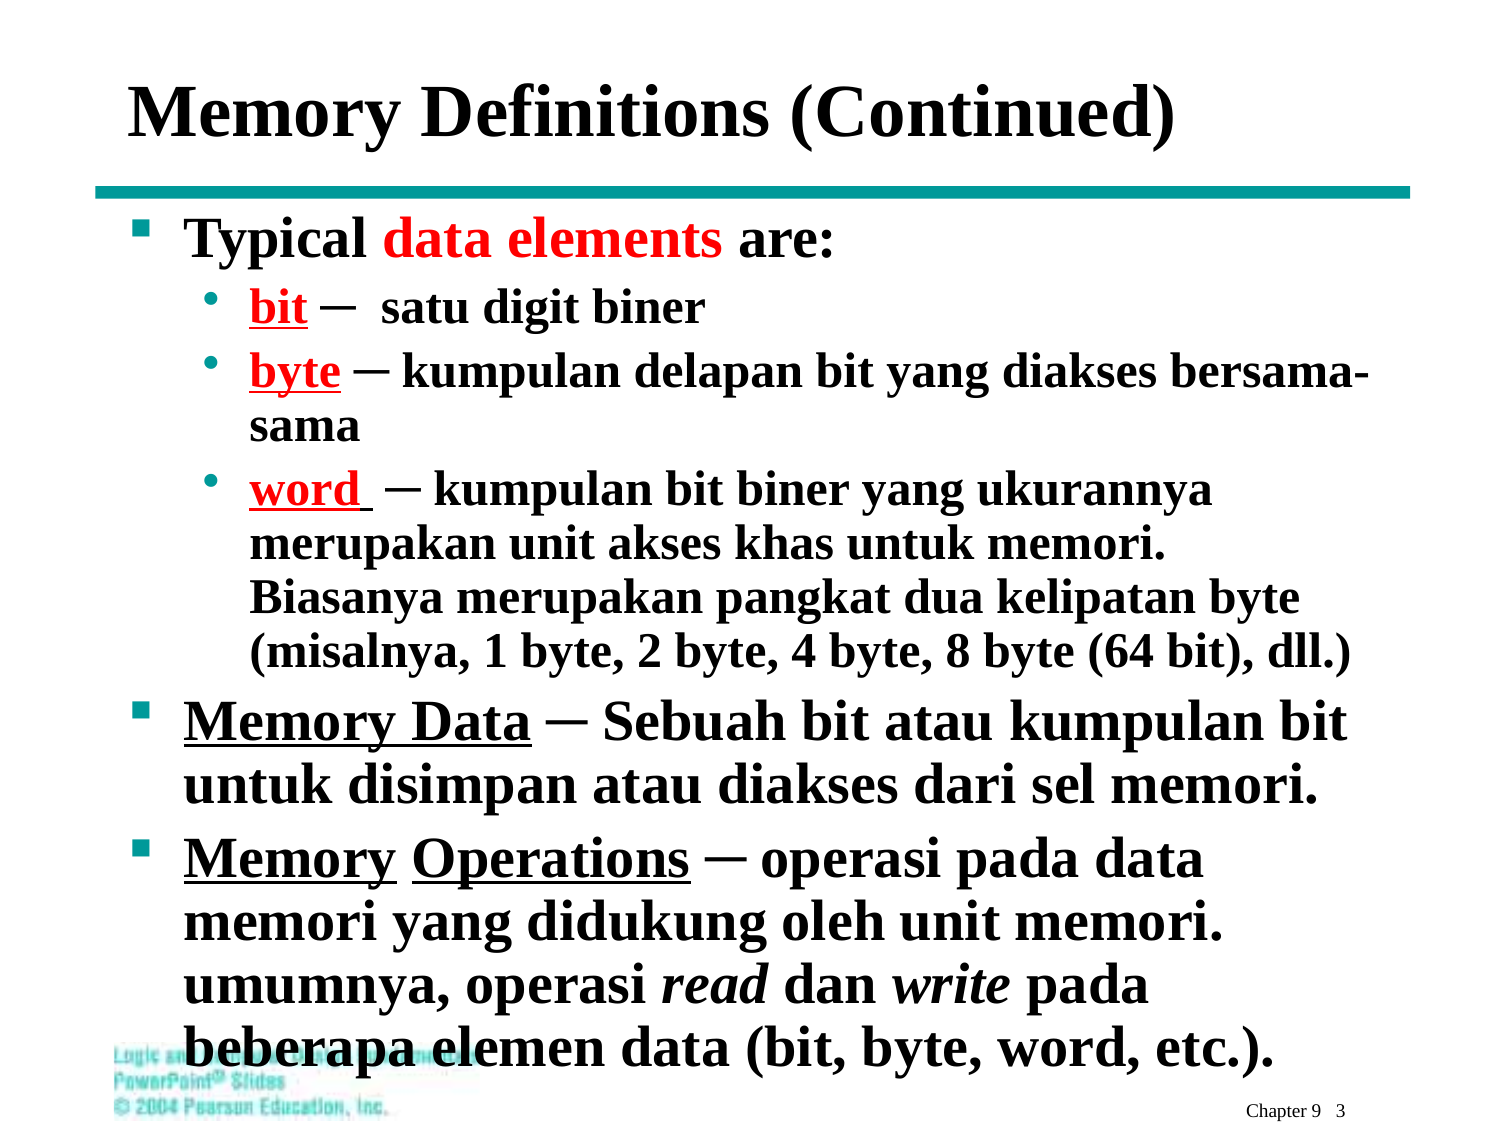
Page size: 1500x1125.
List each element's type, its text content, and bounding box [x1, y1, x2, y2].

list Typical data elements are: bit ─ satu digit biner byte ─ kumpulan delapan bit yang diakses bersama-sama word ─ kumpulan bit biner yang ukurannya merupakan unit akses khas untuk memori. Biasanya merupakan pangkat dua kelipatan byte (misalnya, 1 byte, 2 byte, 4 byte, 8 byte (64 bit), dll.) Memory Data ─ Sebuah bit atau kumpulan bit untuk disimpan atau diakses dari sel memori. Memory Operations ─ operasi pada data memori yang didukung oleh unit memori. umumnya, operasi read dan write pada beberapa elemen data (bit, byte, word, etc.). [112, 200, 1388, 1038]
picture [113, 1042, 480, 1121]
title Memory Definitions (Continued) [112, 37, 1500, 175]
slide_number Chapter 9 3 [1231, 1068, 1499, 1125]
